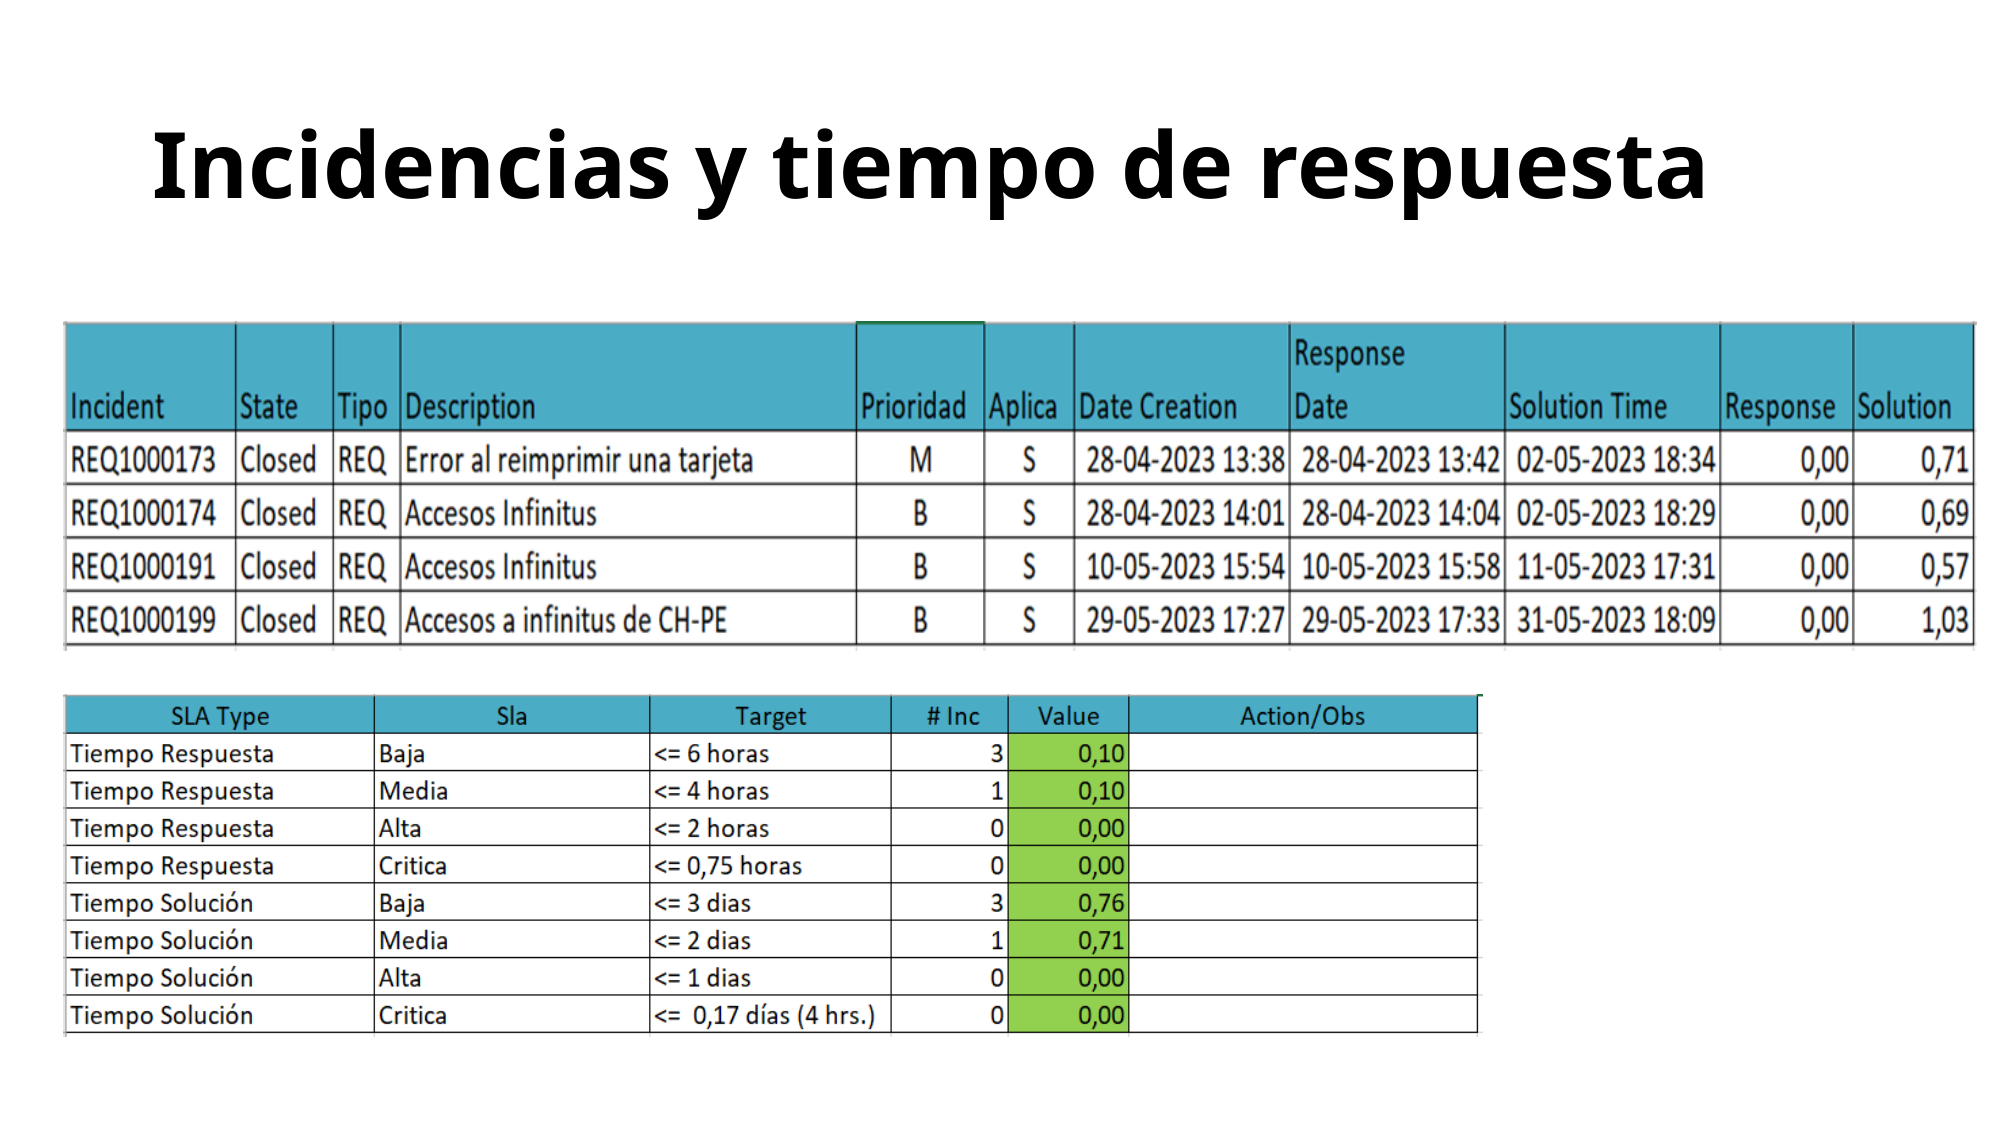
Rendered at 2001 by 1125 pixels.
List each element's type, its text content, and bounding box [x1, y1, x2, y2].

picture [63, 321, 1977, 651]
picture [63, 694, 1483, 1037]
title Incidencias y tiempo de respuesta [137, 59, 1863, 278]
